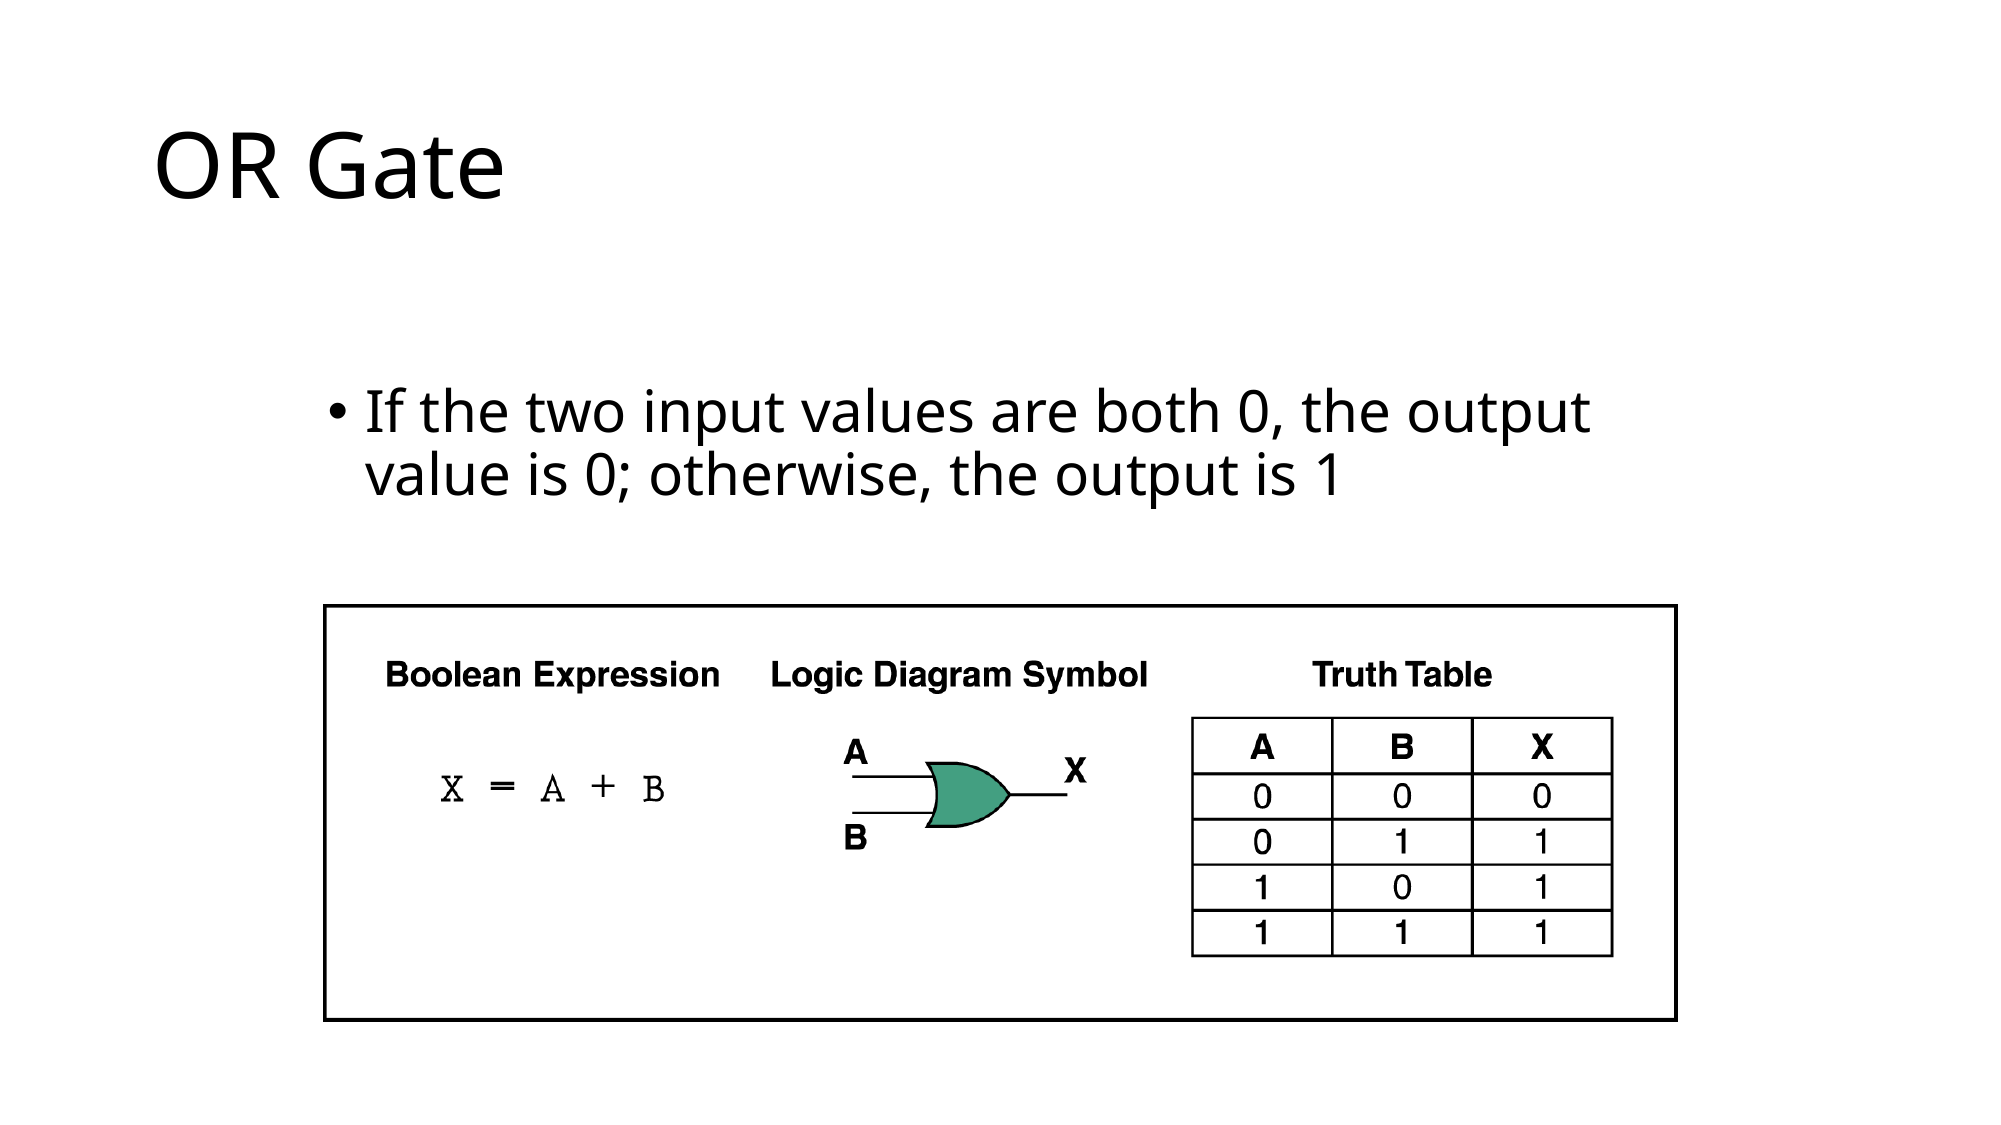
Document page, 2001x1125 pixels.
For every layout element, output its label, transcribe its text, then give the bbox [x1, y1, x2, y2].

picture [305, 586, 1695, 1039]
list If the two input values are both 0, the output value is 0; otherwise, the output is 1 [312, 375, 1688, 575]
title OR Gate [137, 59, 1863, 278]
